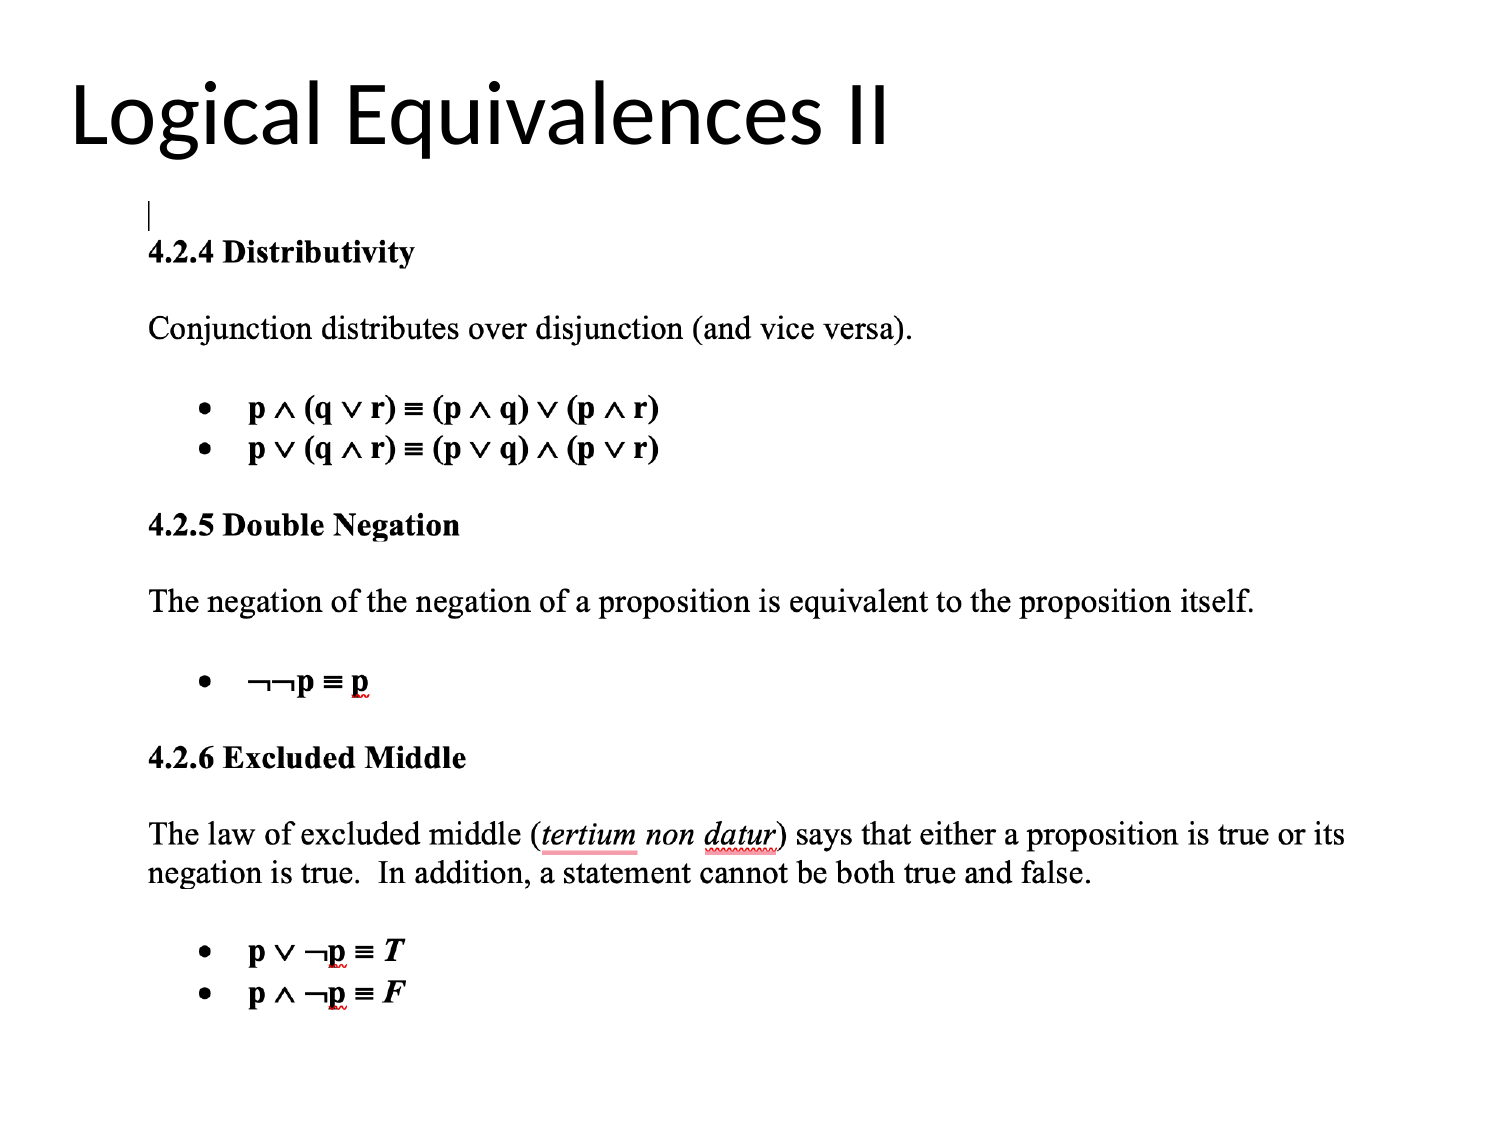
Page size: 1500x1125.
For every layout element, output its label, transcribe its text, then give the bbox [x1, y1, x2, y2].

title Logical Equivalences II [55, 13, 1406, 202]
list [55, 200, 1367, 1048]
